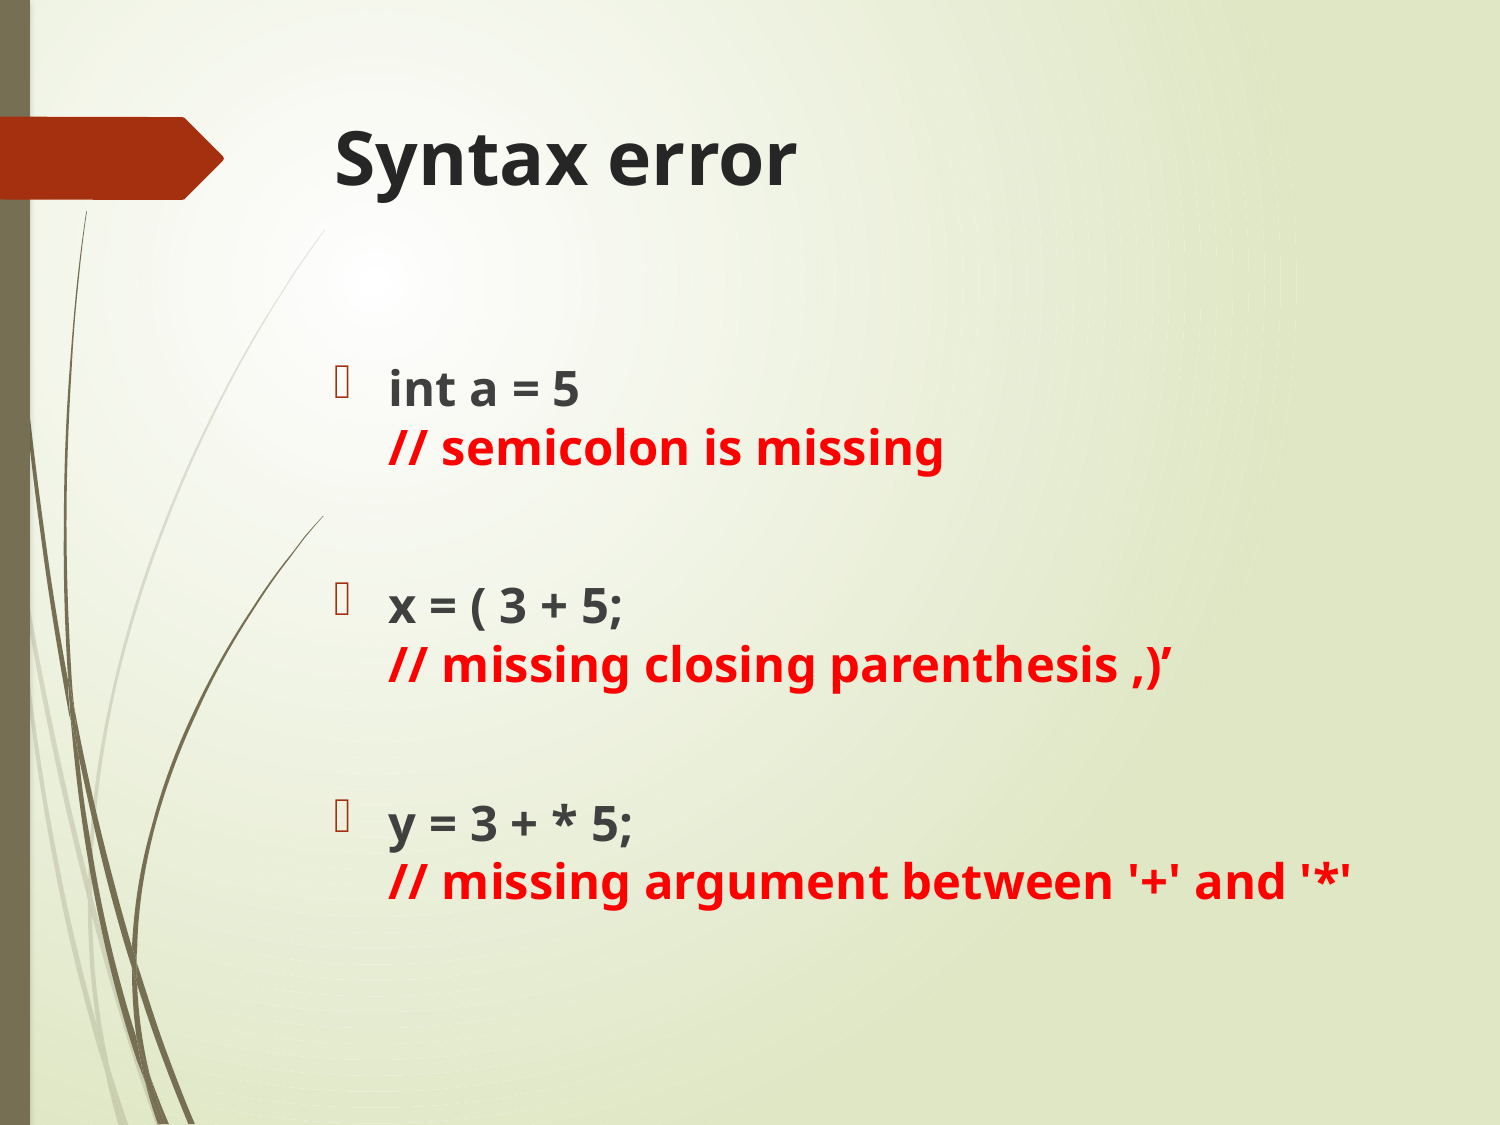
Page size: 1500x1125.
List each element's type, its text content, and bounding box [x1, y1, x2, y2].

list int a = 5 // semicolon is missing x = ( 3 + 5; // missing closing parenthesis ‚)’ y = 3 + * 5; // missing argument between '+' and '*' [318, 350, 1400, 970]
title Syntax error [319, 102, 1400, 313]
